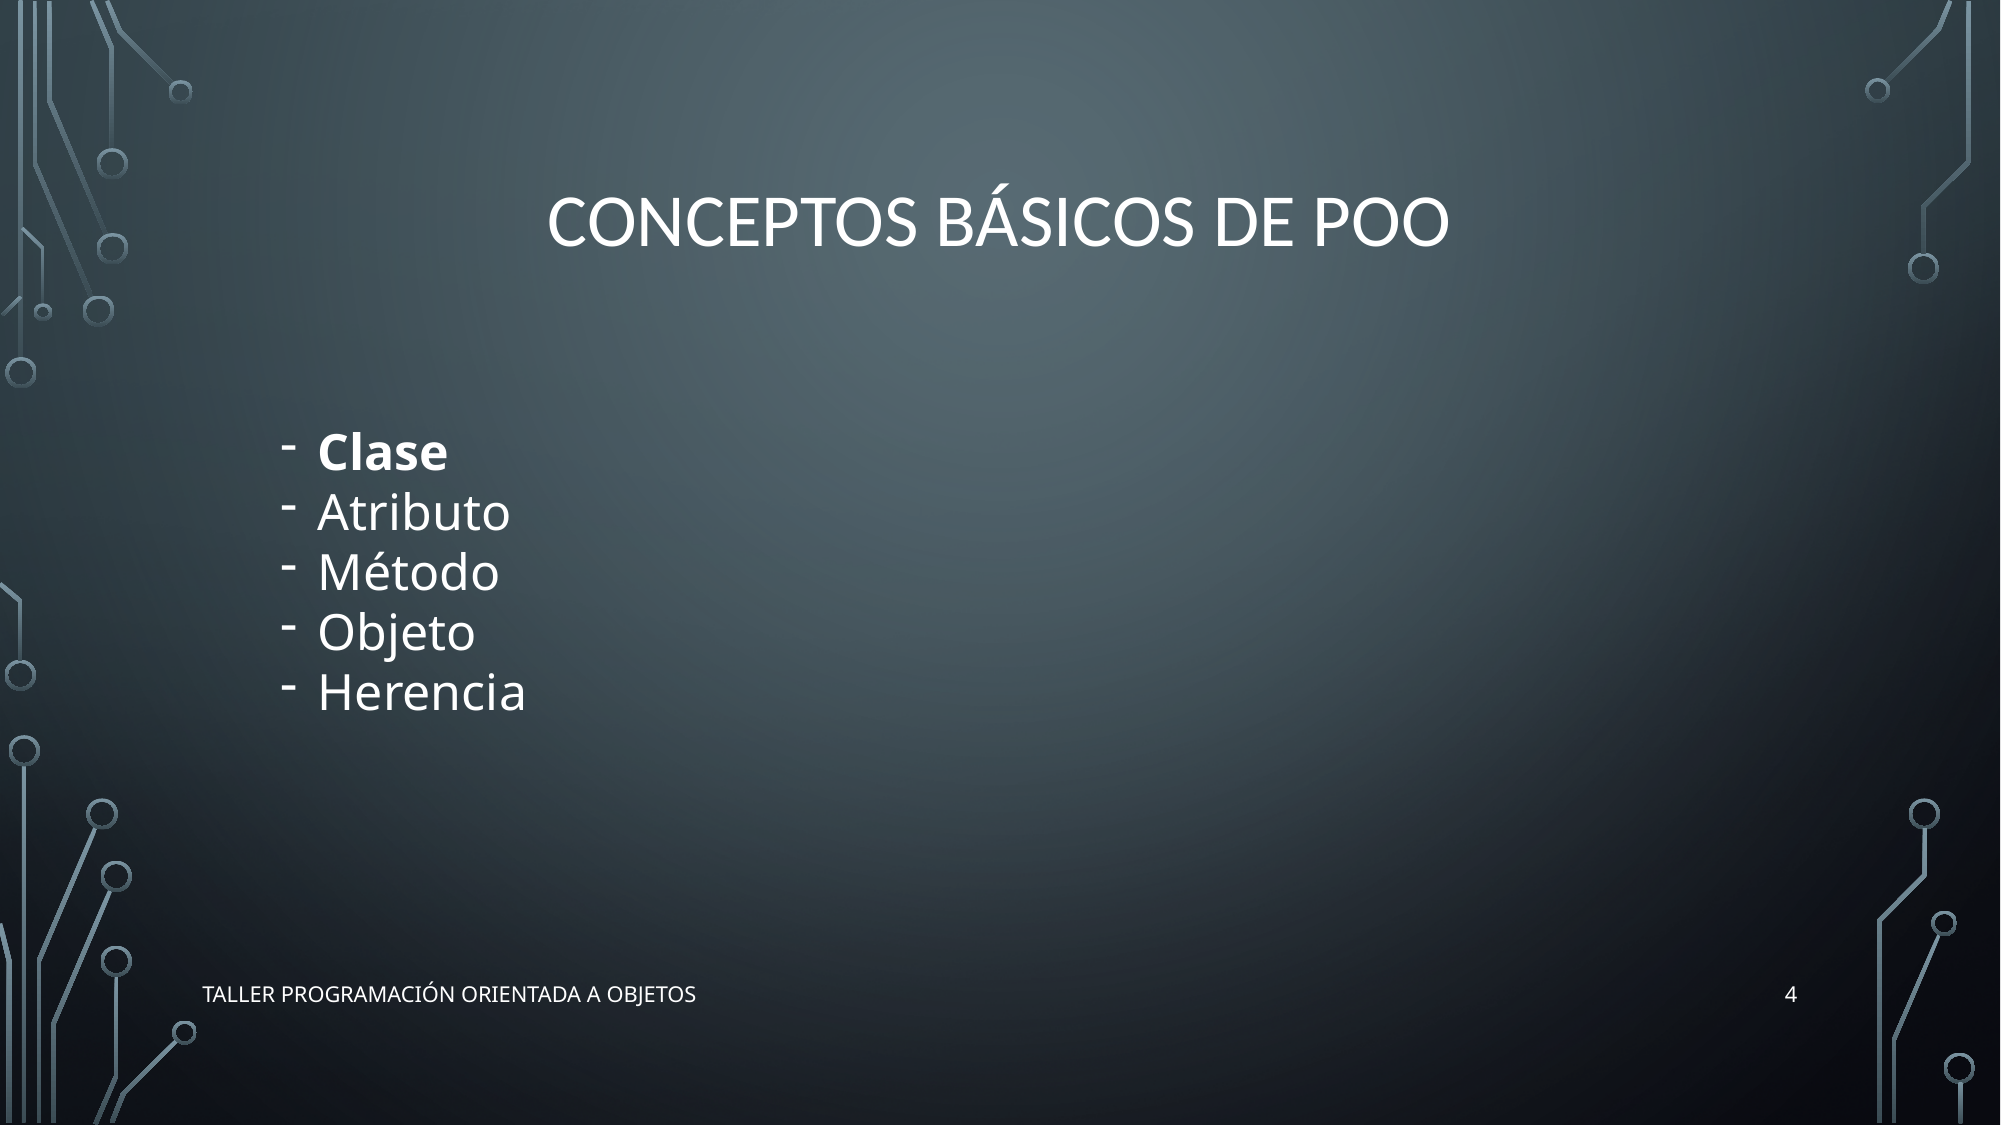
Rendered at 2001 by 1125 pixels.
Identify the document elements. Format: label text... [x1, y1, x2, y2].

list Clase Atributo Método Objeto Herencia [265, 412, 1863, 795]
title Conceptos básicos de POO [187, 101, 1813, 344]
slide_number 4 [1685, 965, 1813, 1025]
footer Taller Programación Orientada a Objetos [187, 965, 1211, 1025]
